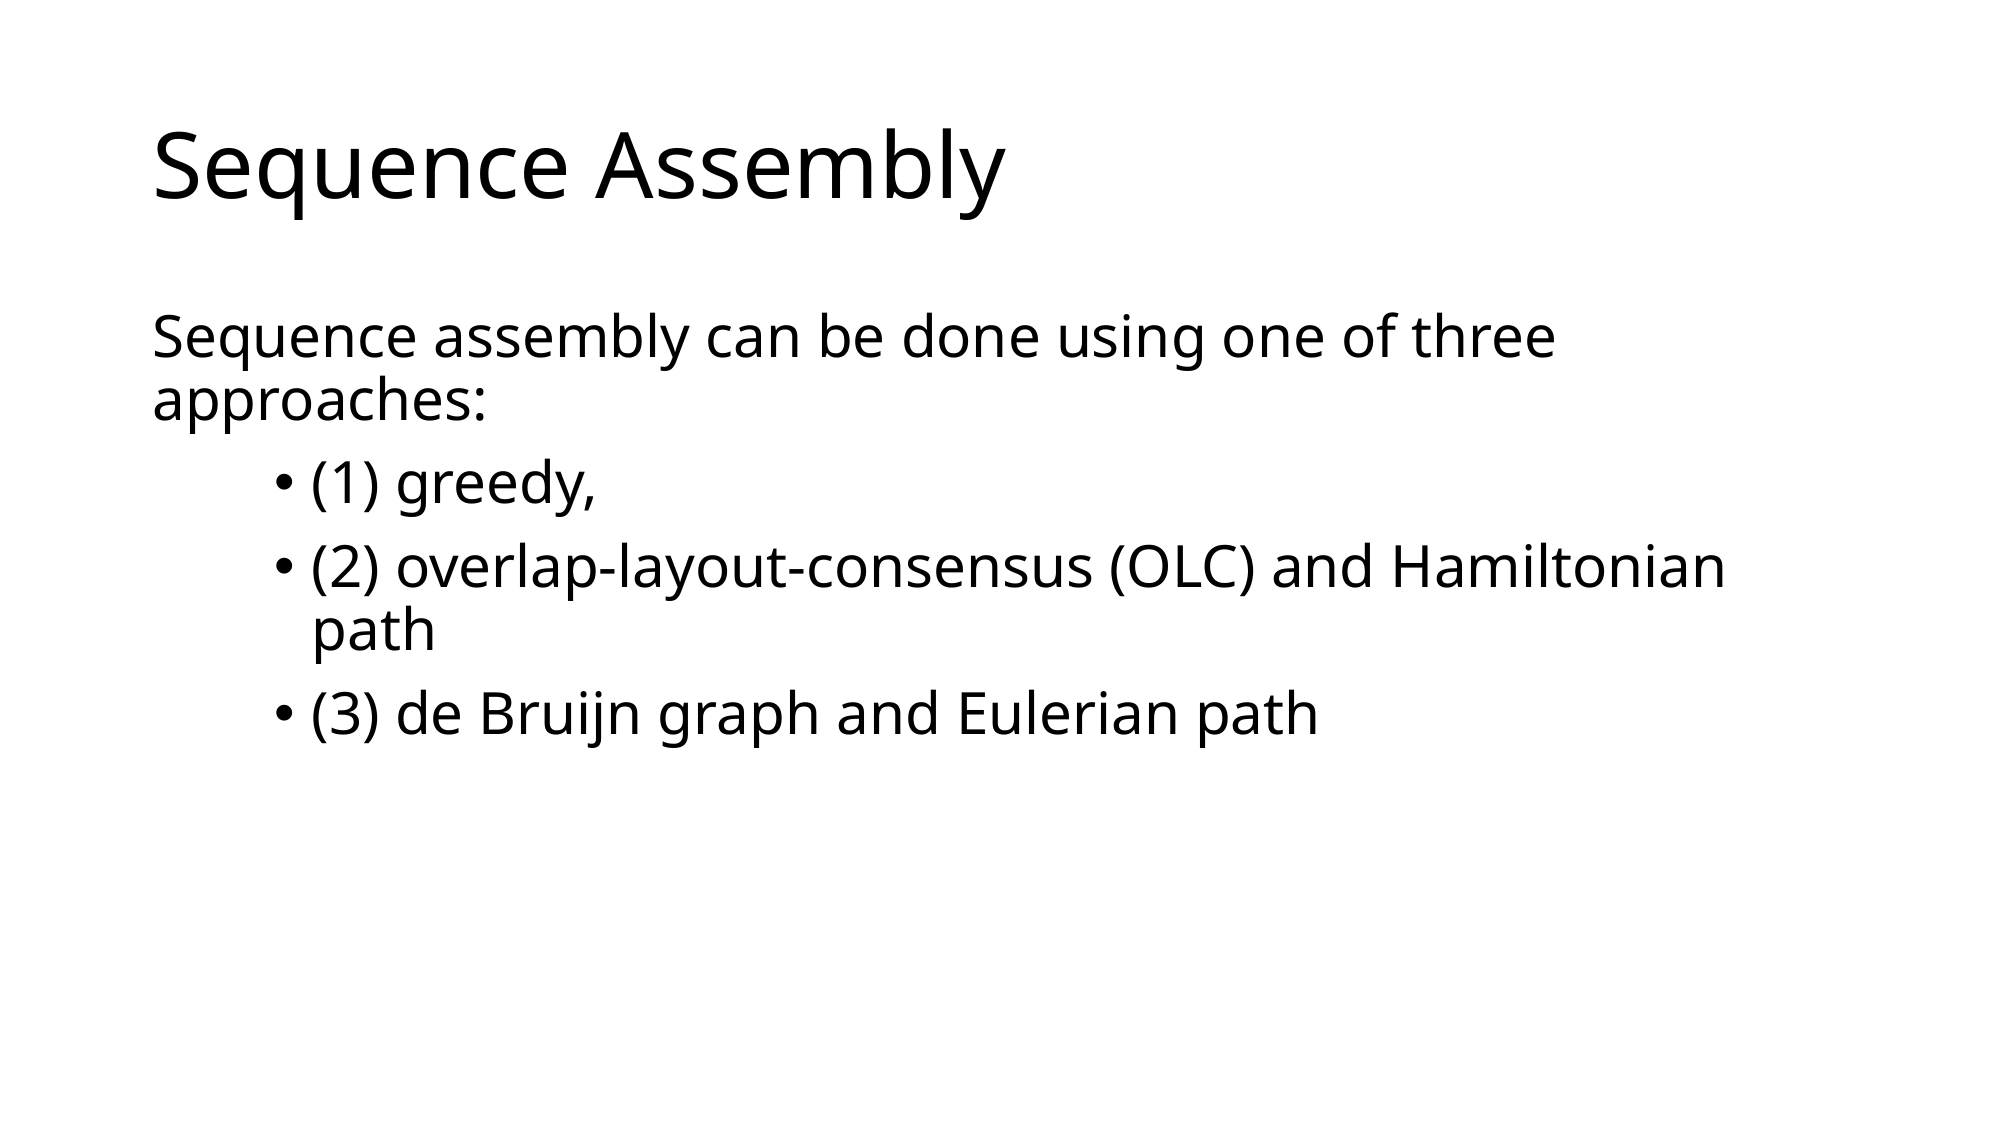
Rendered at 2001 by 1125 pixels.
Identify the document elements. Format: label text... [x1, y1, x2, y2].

list Sequence assembly can be done using one of three approaches: (1) greedy, (2) overlap-layout-consensus (OLC) and Hamiltonian path (3) de Bruijn graph and Eulerian path [137, 299, 1863, 1014]
title Sequence Assembly [137, 59, 1863, 278]
